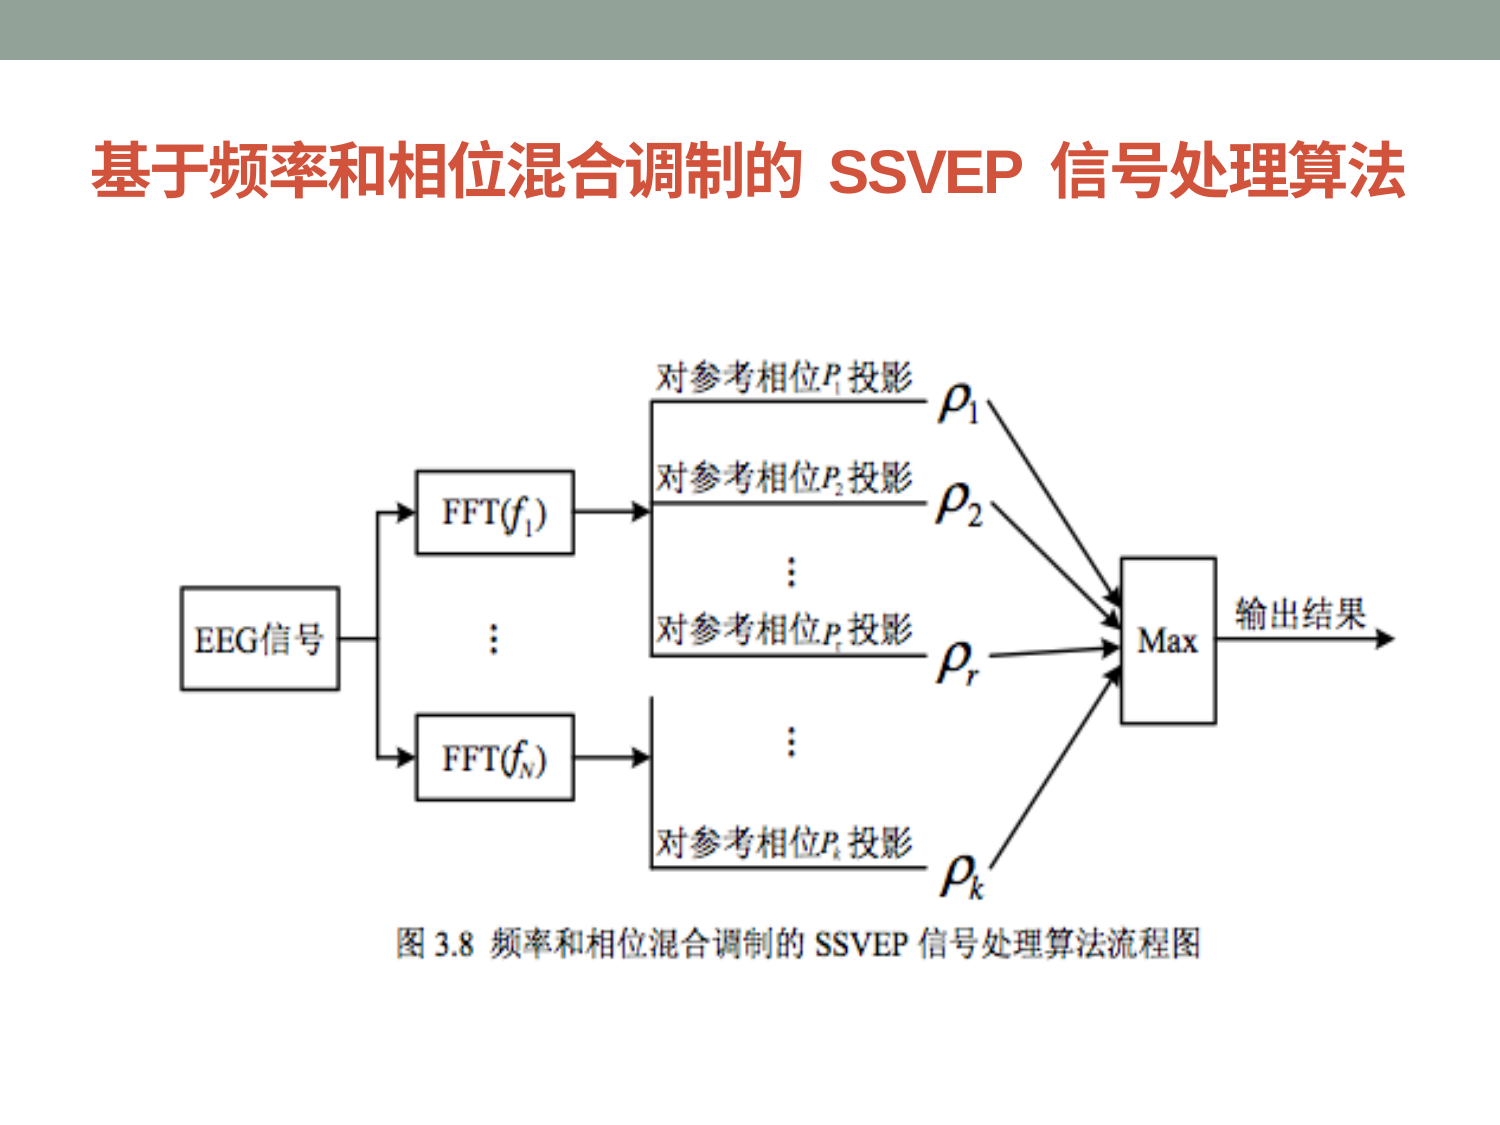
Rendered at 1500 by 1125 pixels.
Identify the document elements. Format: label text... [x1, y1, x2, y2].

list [0, 262, 1500, 1063]
title 基于频率和相位混合调制的 SSVEP 信号处理算法 [75, 87, 1425, 250]
